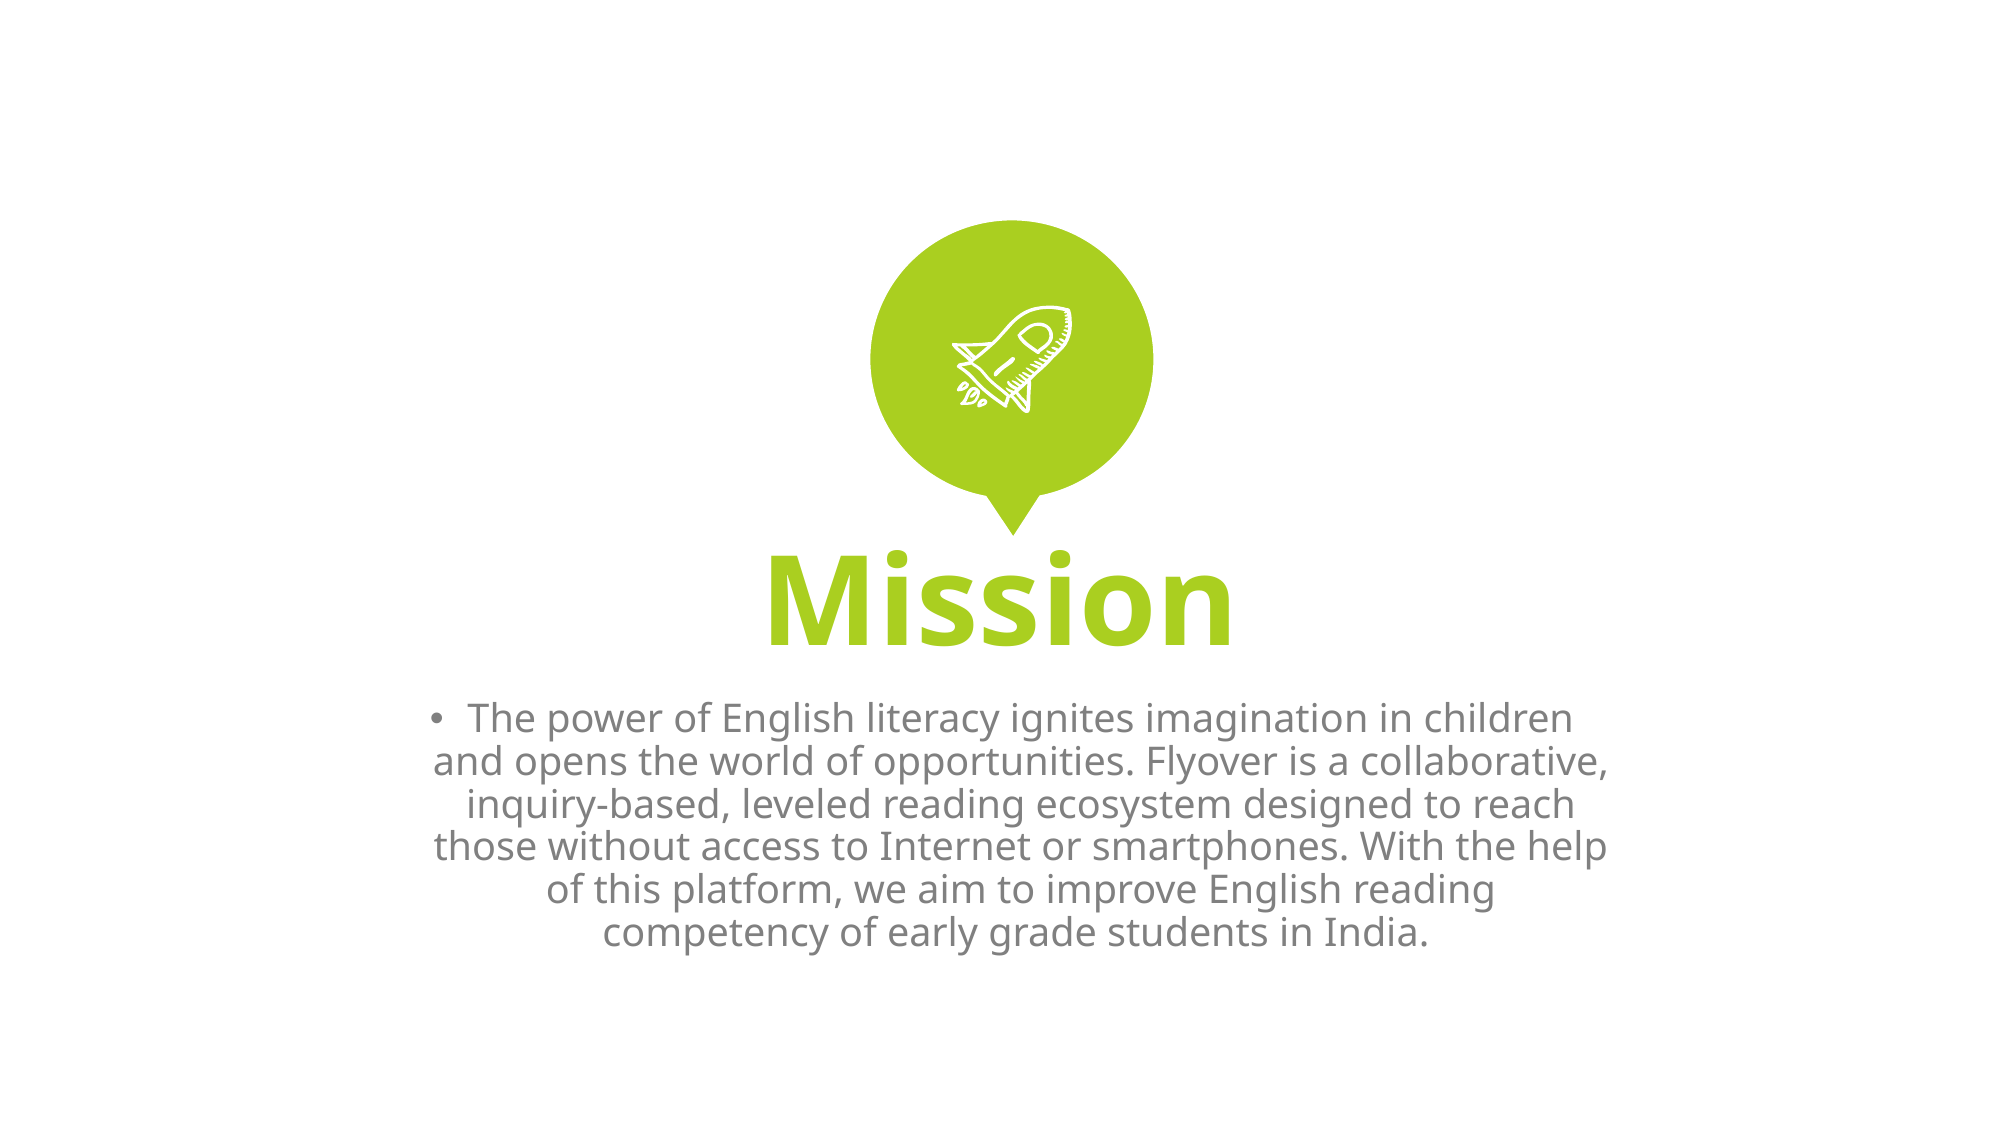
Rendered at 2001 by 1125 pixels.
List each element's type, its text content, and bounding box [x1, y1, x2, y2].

text_box [869, 219, 1155, 538]
text_box [951, 305, 1072, 413]
title Mission [362, 433, 1638, 688]
subtitle The power of English literacy ignites imagination in children and opens the world of opportunities. Flyover is a collaborative, inquiry-based, leveled reading ecosystem designed to reach those without access to Internet or smartphones. With the help of this platform, we aim to improve English reading competency of early grade students in India. [379, 683, 1626, 1015]
